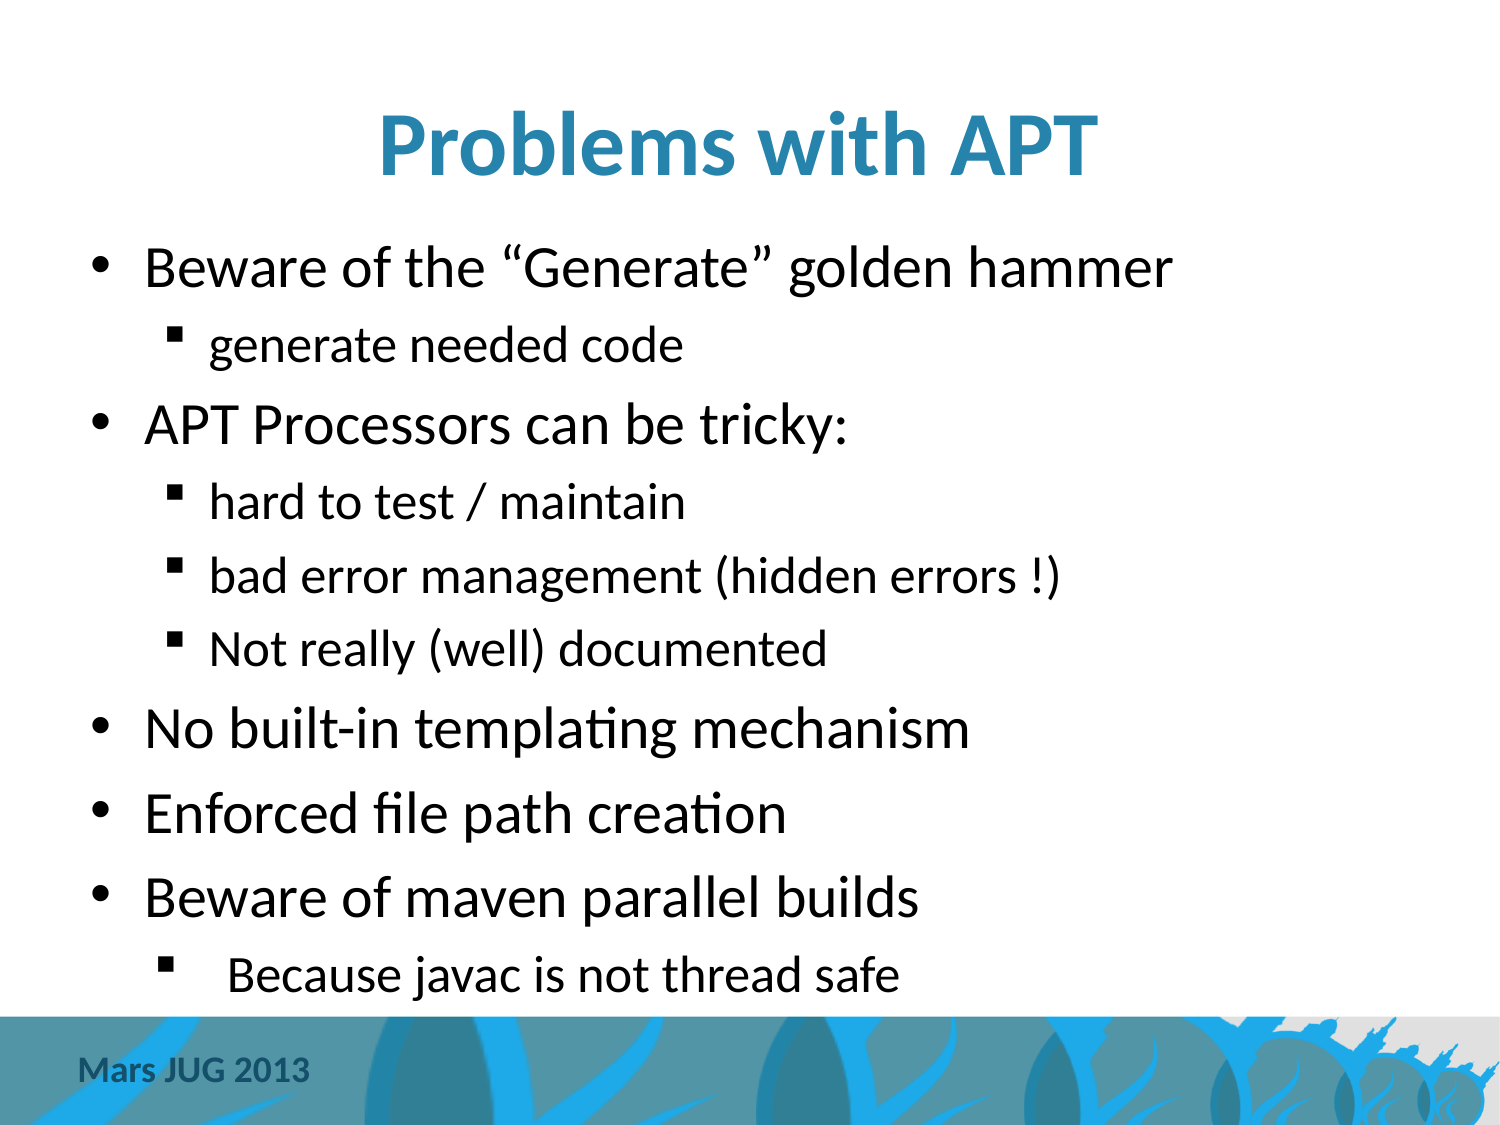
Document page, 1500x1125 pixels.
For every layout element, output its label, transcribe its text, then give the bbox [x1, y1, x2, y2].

title Problems with APT [75, 45, 1425, 220]
list Beware of the “Generate” golden hammer generate needed code APT Processors can be tricky: hard to test / maintain bad error management (hidden errors !) Not really (well) documented No built-in templating mechanism Enforced file path creation Beware of maven parallel builds Because javac is not thread safe [75, 220, 1425, 1013]
picture [0, 0, 1500, 1125]
